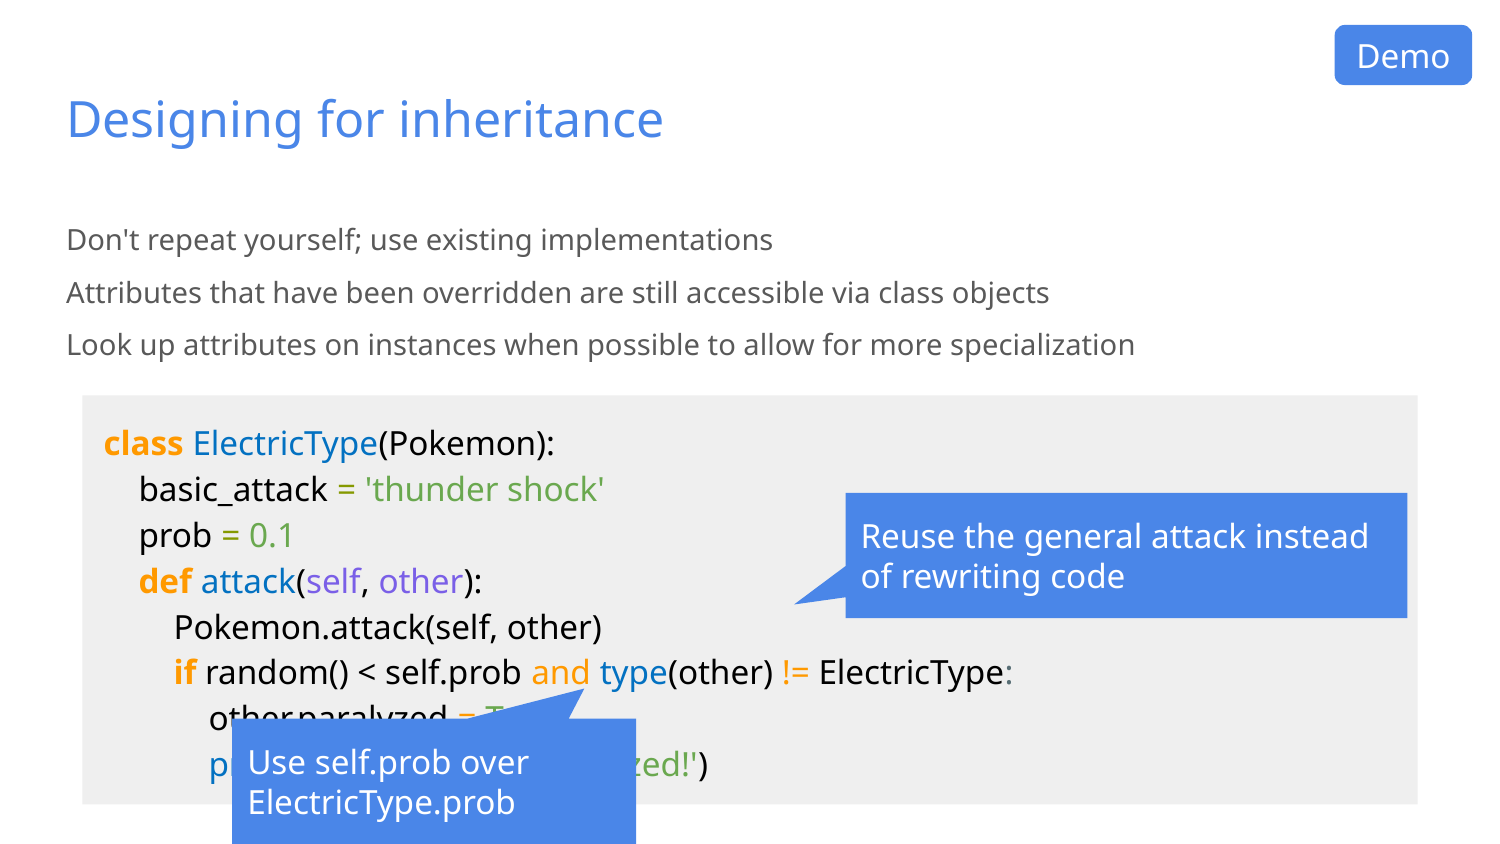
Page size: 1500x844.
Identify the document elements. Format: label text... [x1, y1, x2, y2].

text_box Reuse the general attack instead of rewriting code [794, 492, 1408, 619]
title Designing for inheritance [51, 72, 1449, 167]
text_box Use self.prob over ElectricType.prob [232, 688, 637, 844]
text_box Demo [1334, 24, 1473, 86]
text_box class ElectricType(Pokemon): basic_attack = 'thunder shock' prob = 0.1 def attack(self, other): Pokemon.attack(self, other) if random() < self.prob and type(other) != ElectricType: other.paralyzed = True print(other.name, 'is paralyzed!') [82, 395, 1418, 805]
list Don't repeat yourself; use existing implementations Attributes that have been overridden are still accessible via class objects Look up attributes on instances when possible to allow for more specialization [51, 189, 1449, 363]
